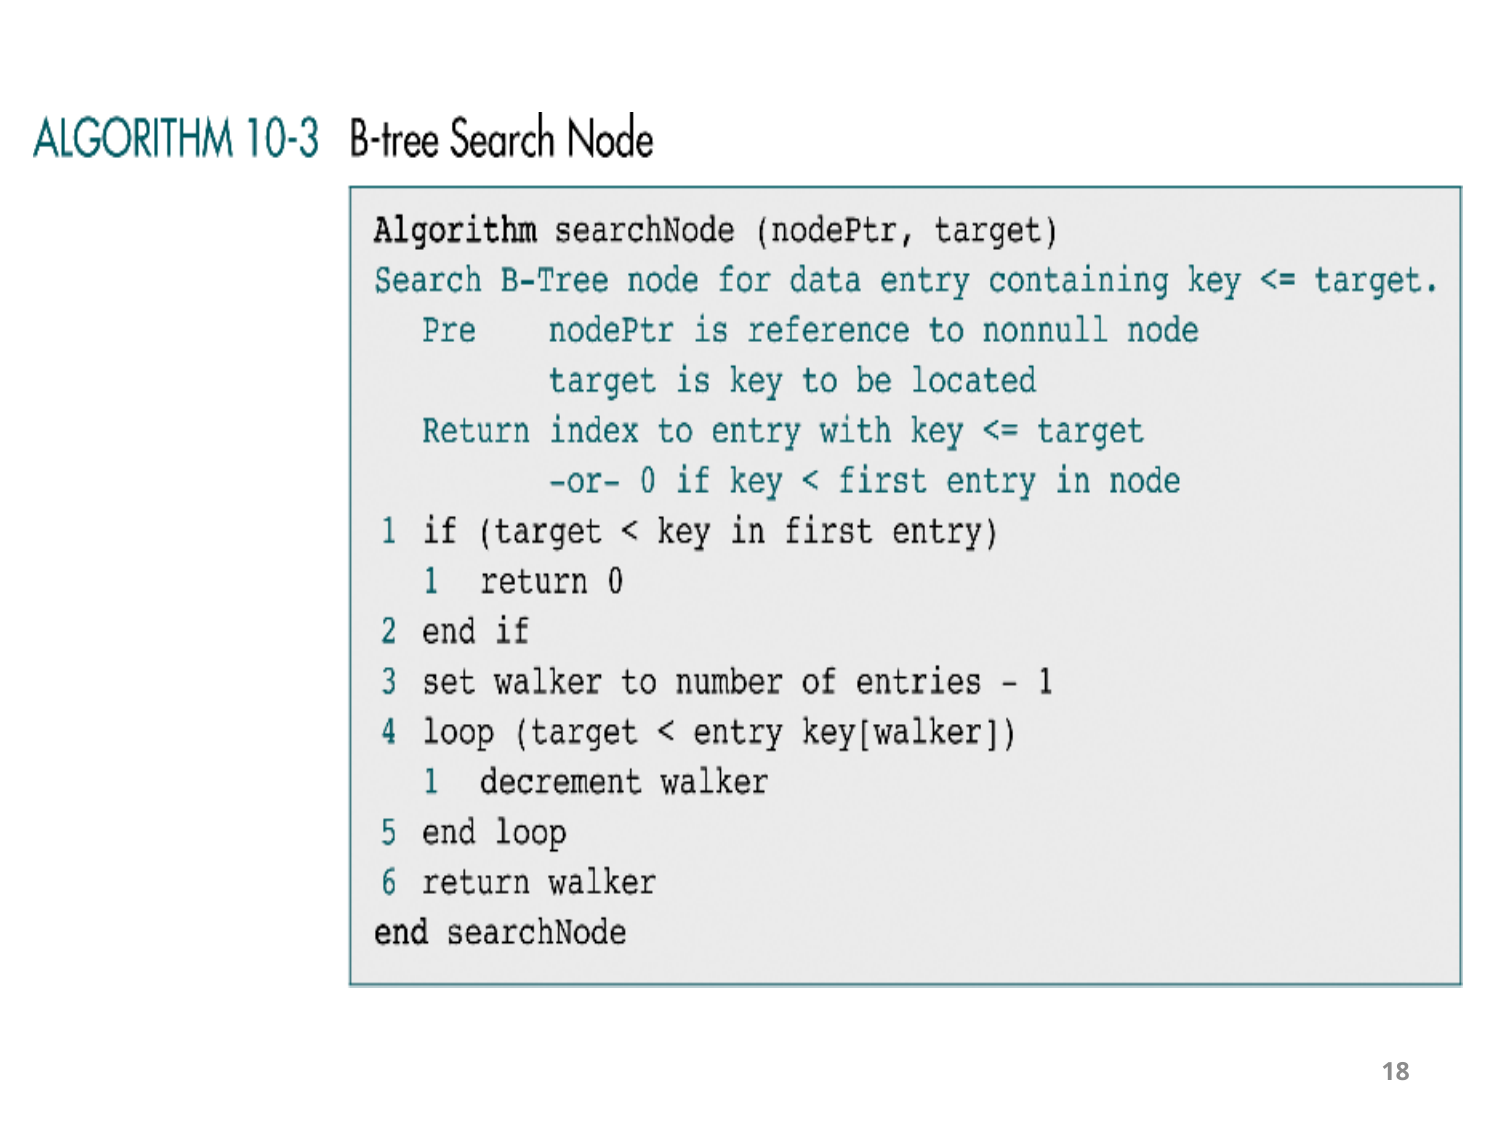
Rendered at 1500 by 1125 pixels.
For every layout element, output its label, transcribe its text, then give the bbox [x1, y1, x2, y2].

slide_number 18 [1074, 1042, 1425, 1103]
picture [33, 112, 1463, 988]
